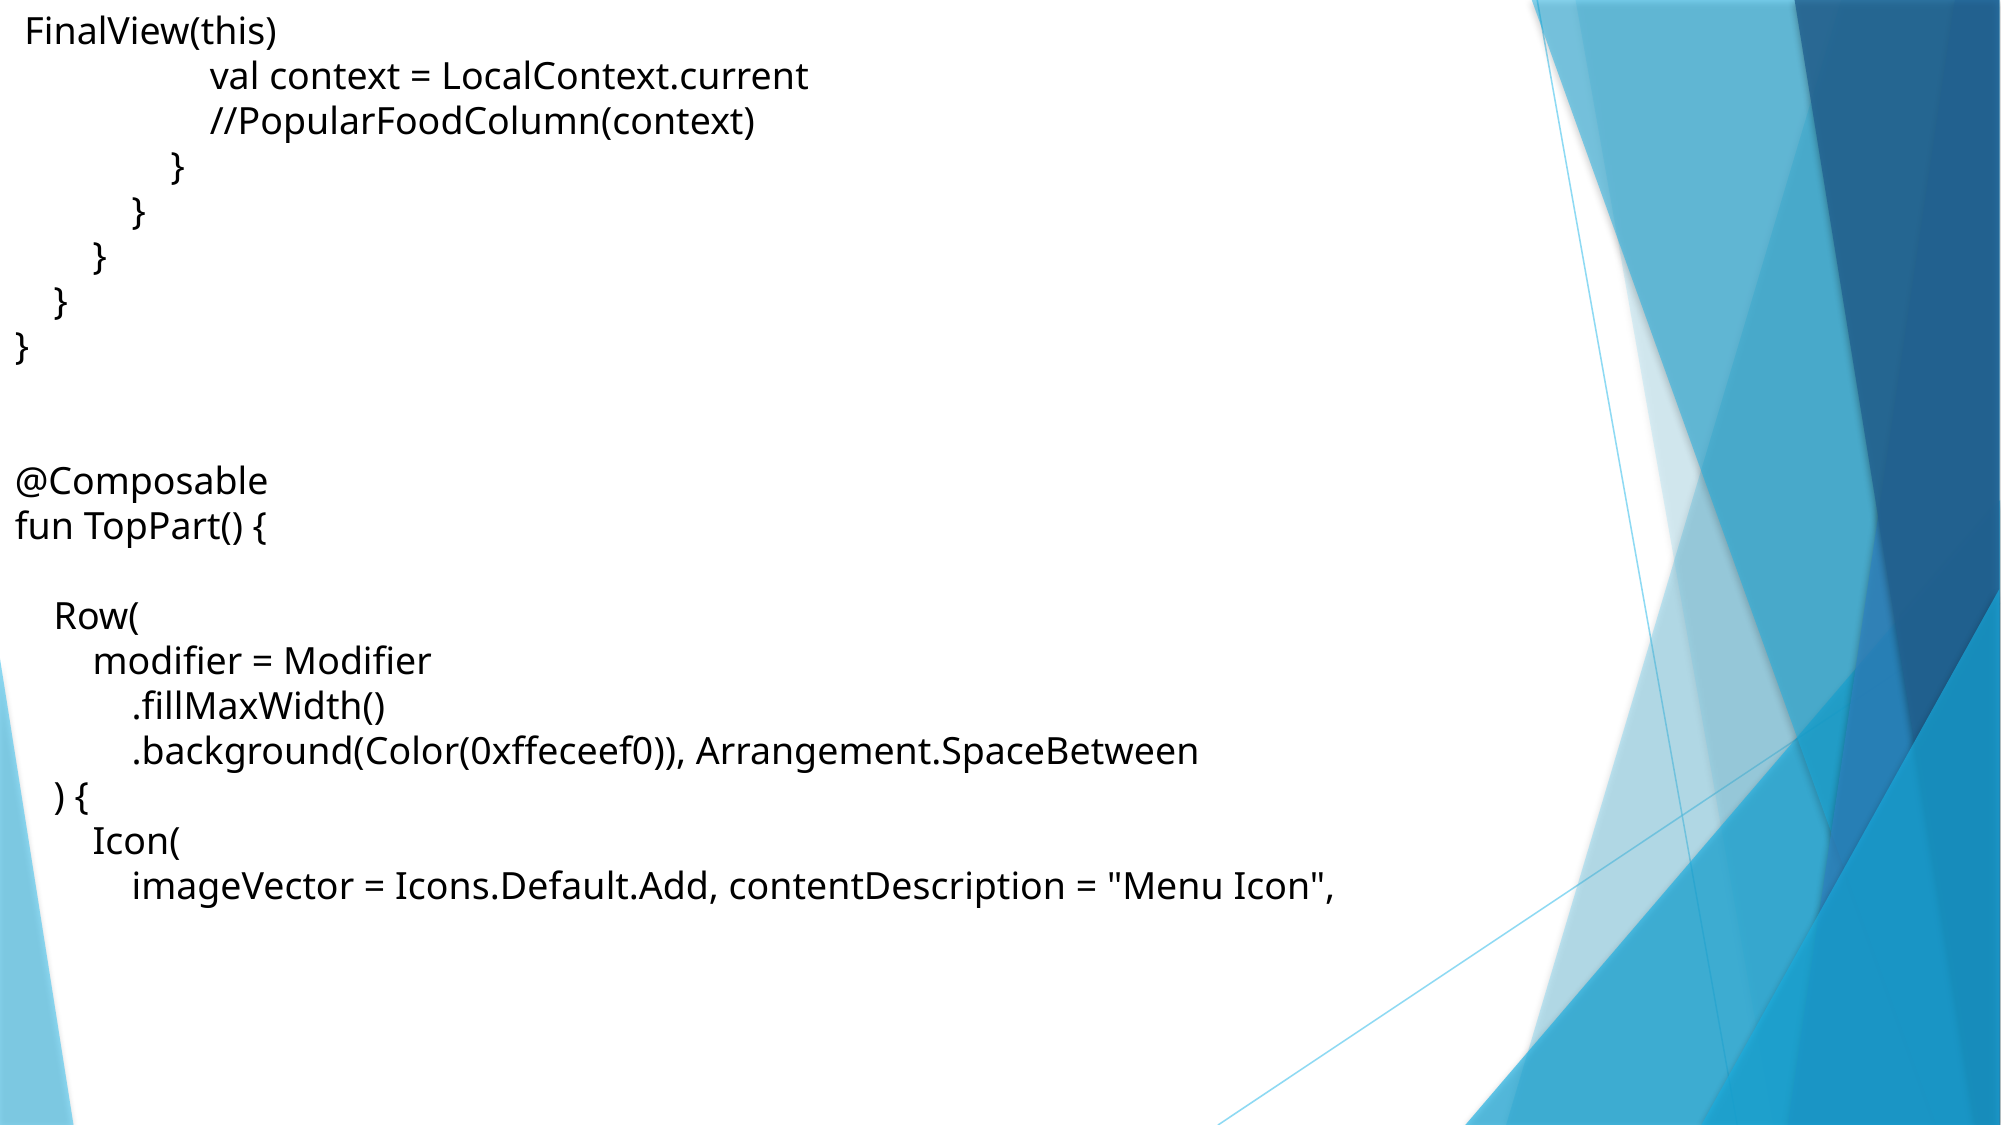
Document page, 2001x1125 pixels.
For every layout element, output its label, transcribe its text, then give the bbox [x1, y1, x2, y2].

text_box FinalView(this) val context = LocalContext.current //PopularFoodColumn(context) } } } } } @Composable fun TopPart() { Row( modifier = Modifier .fillMaxWidth() .background(Color(0xffeceef0)), Arrangement.SpaceBetween ) { Icon( imageVector = Icons.Default.Add, contentDescription = "Menu Icon", [0, 0, 1500, 915]
